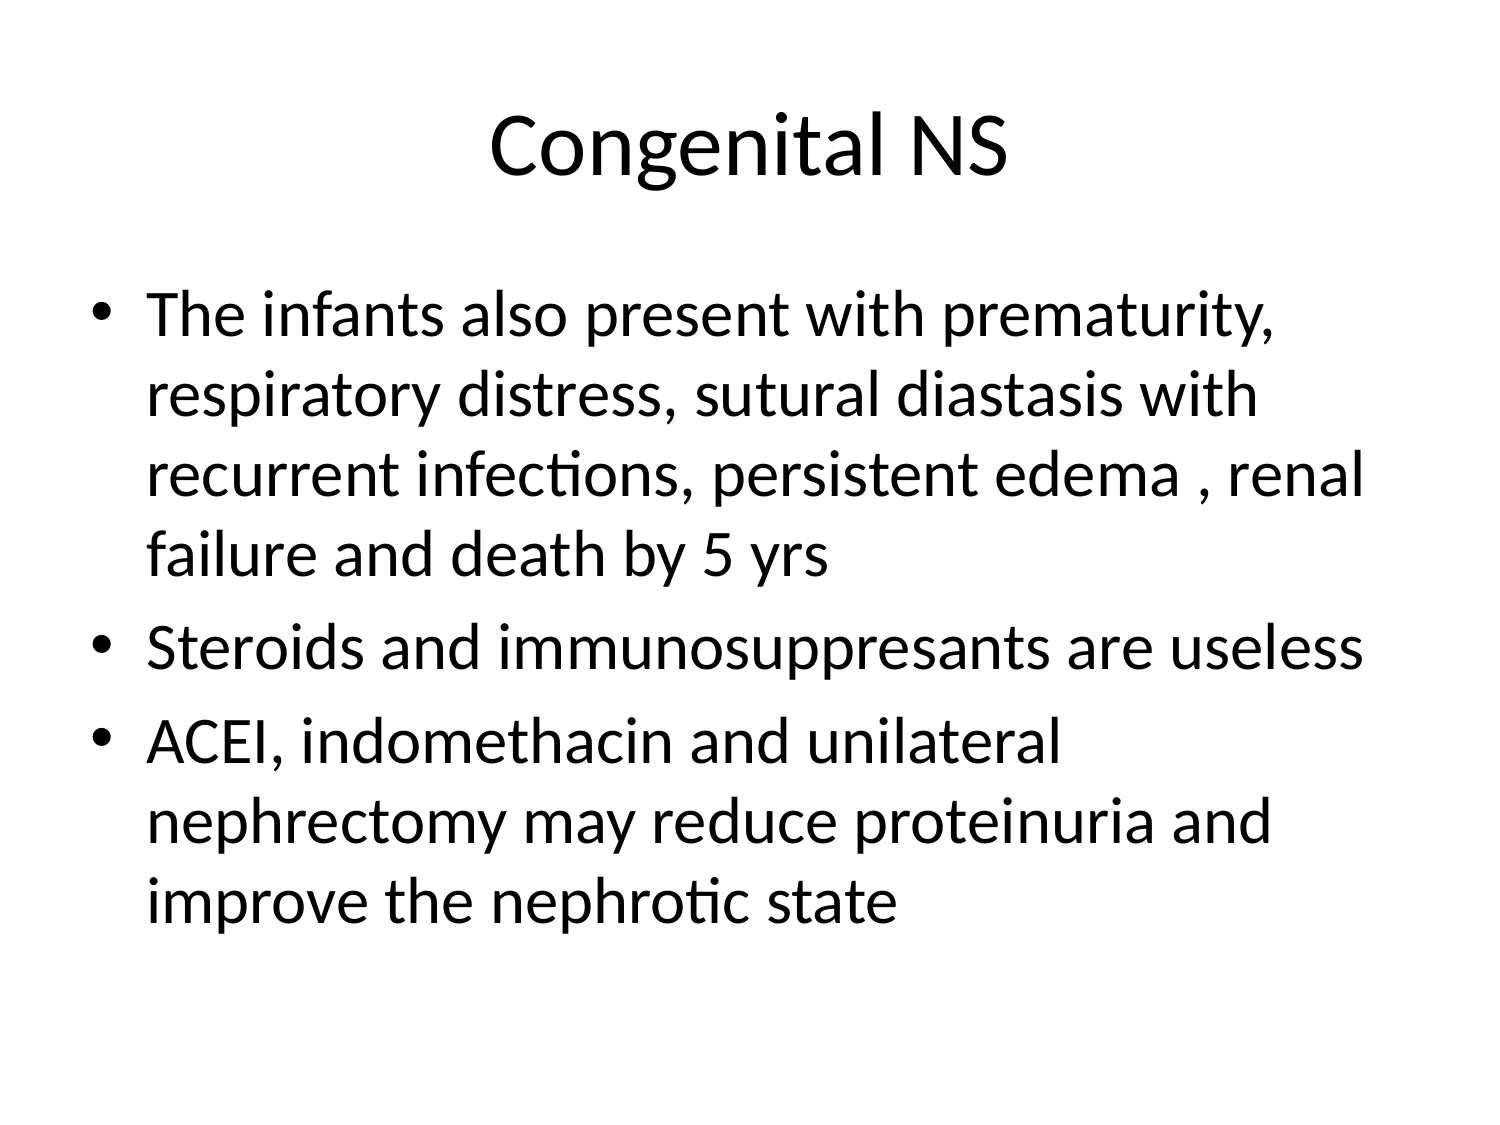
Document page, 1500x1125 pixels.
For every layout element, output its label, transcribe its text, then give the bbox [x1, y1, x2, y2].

list The infants also present with prematurity, respiratory distress, sutural diastasis with recurrent infections, persistent edema , renal failure and death by 5 yrs Steroids and immunosuppresants are useless ACEI, indomethacin and unilateral nephrectomy may reduce proteinuria and improve the nephrotic state [75, 262, 1425, 1005]
title Congenital NS [75, 45, 1425, 233]
